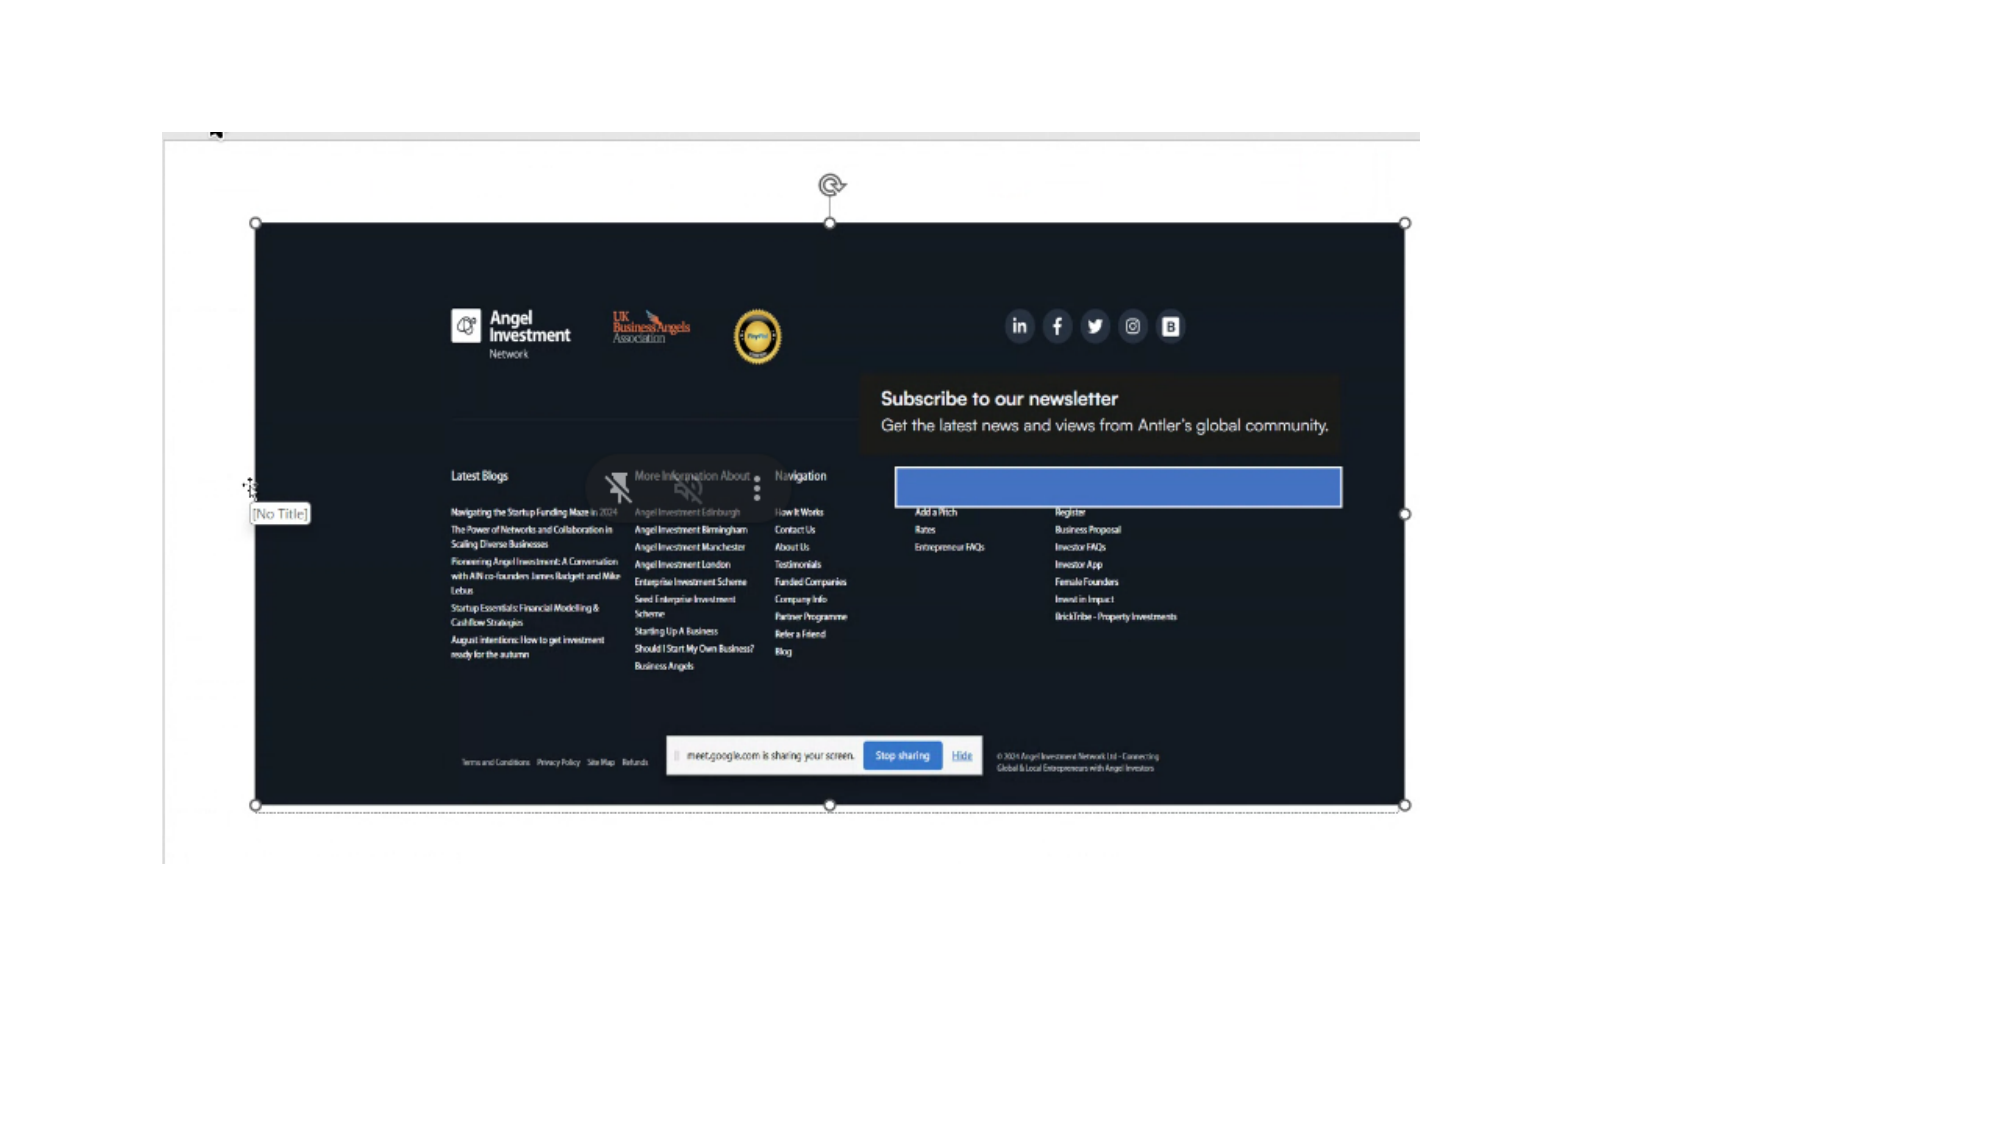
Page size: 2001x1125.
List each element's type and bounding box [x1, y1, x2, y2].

picture [162, 132, 1420, 864]
